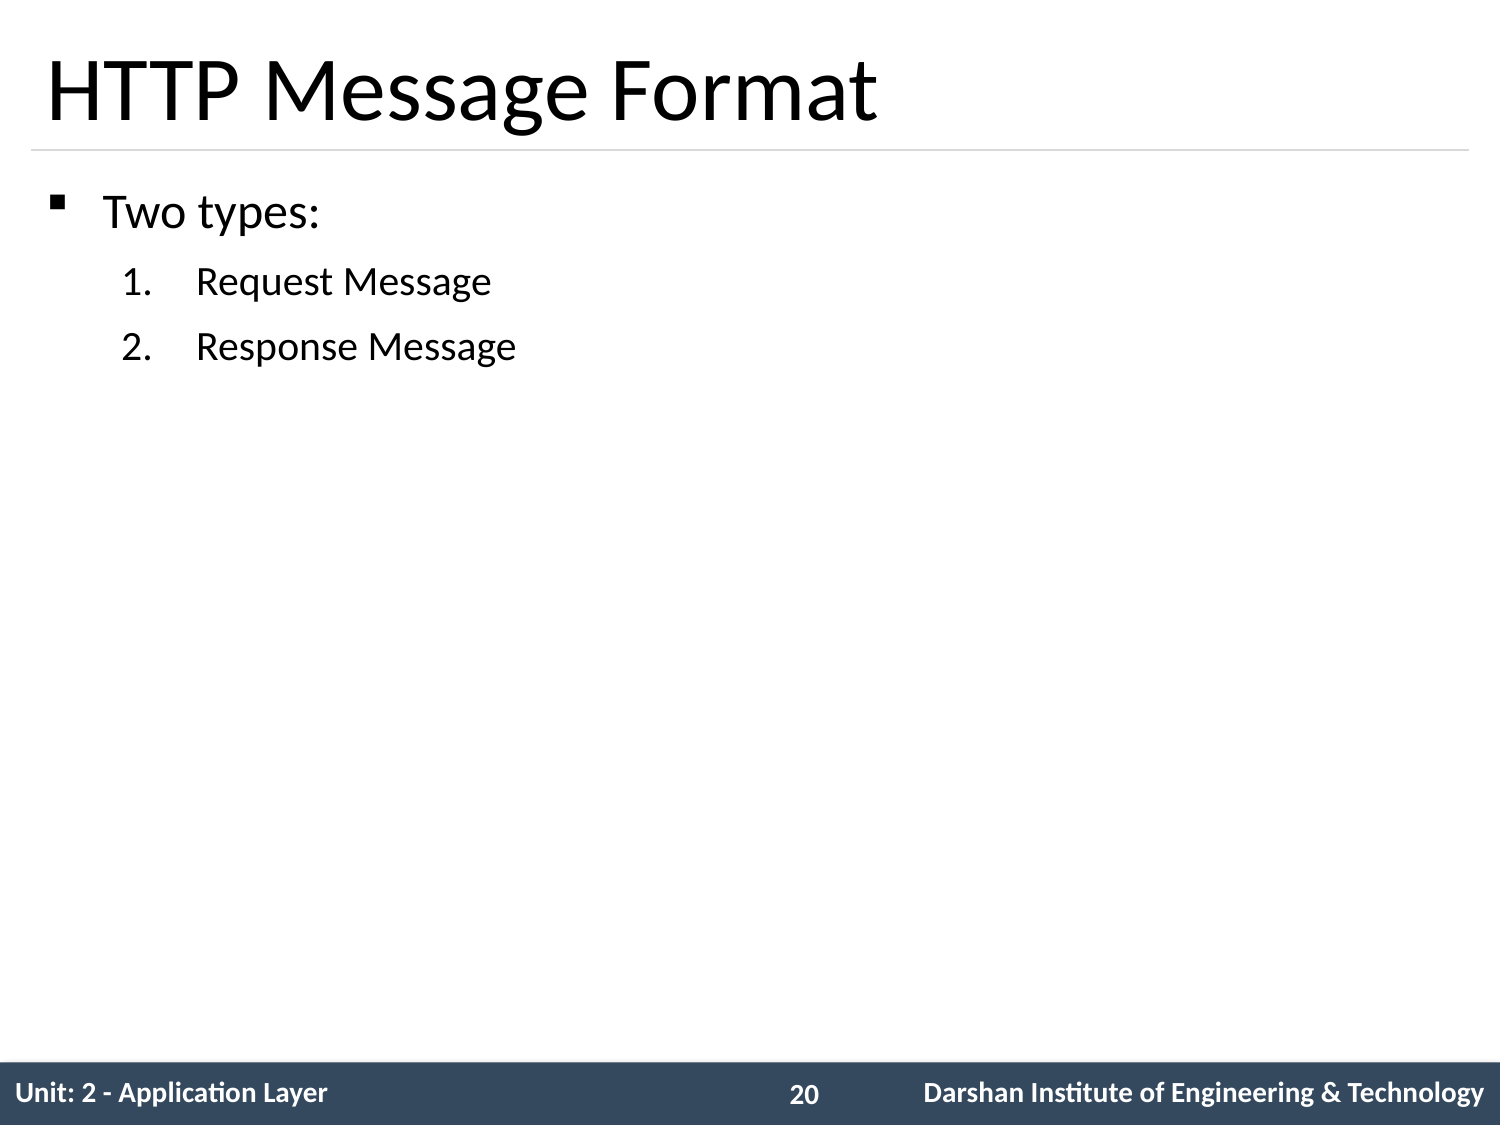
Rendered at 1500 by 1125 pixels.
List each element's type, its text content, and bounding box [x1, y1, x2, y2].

title HTTP Message Format [31, 17, 1469, 150]
list Two types: Request Message Response Message [31, 162, 1469, 1038]
